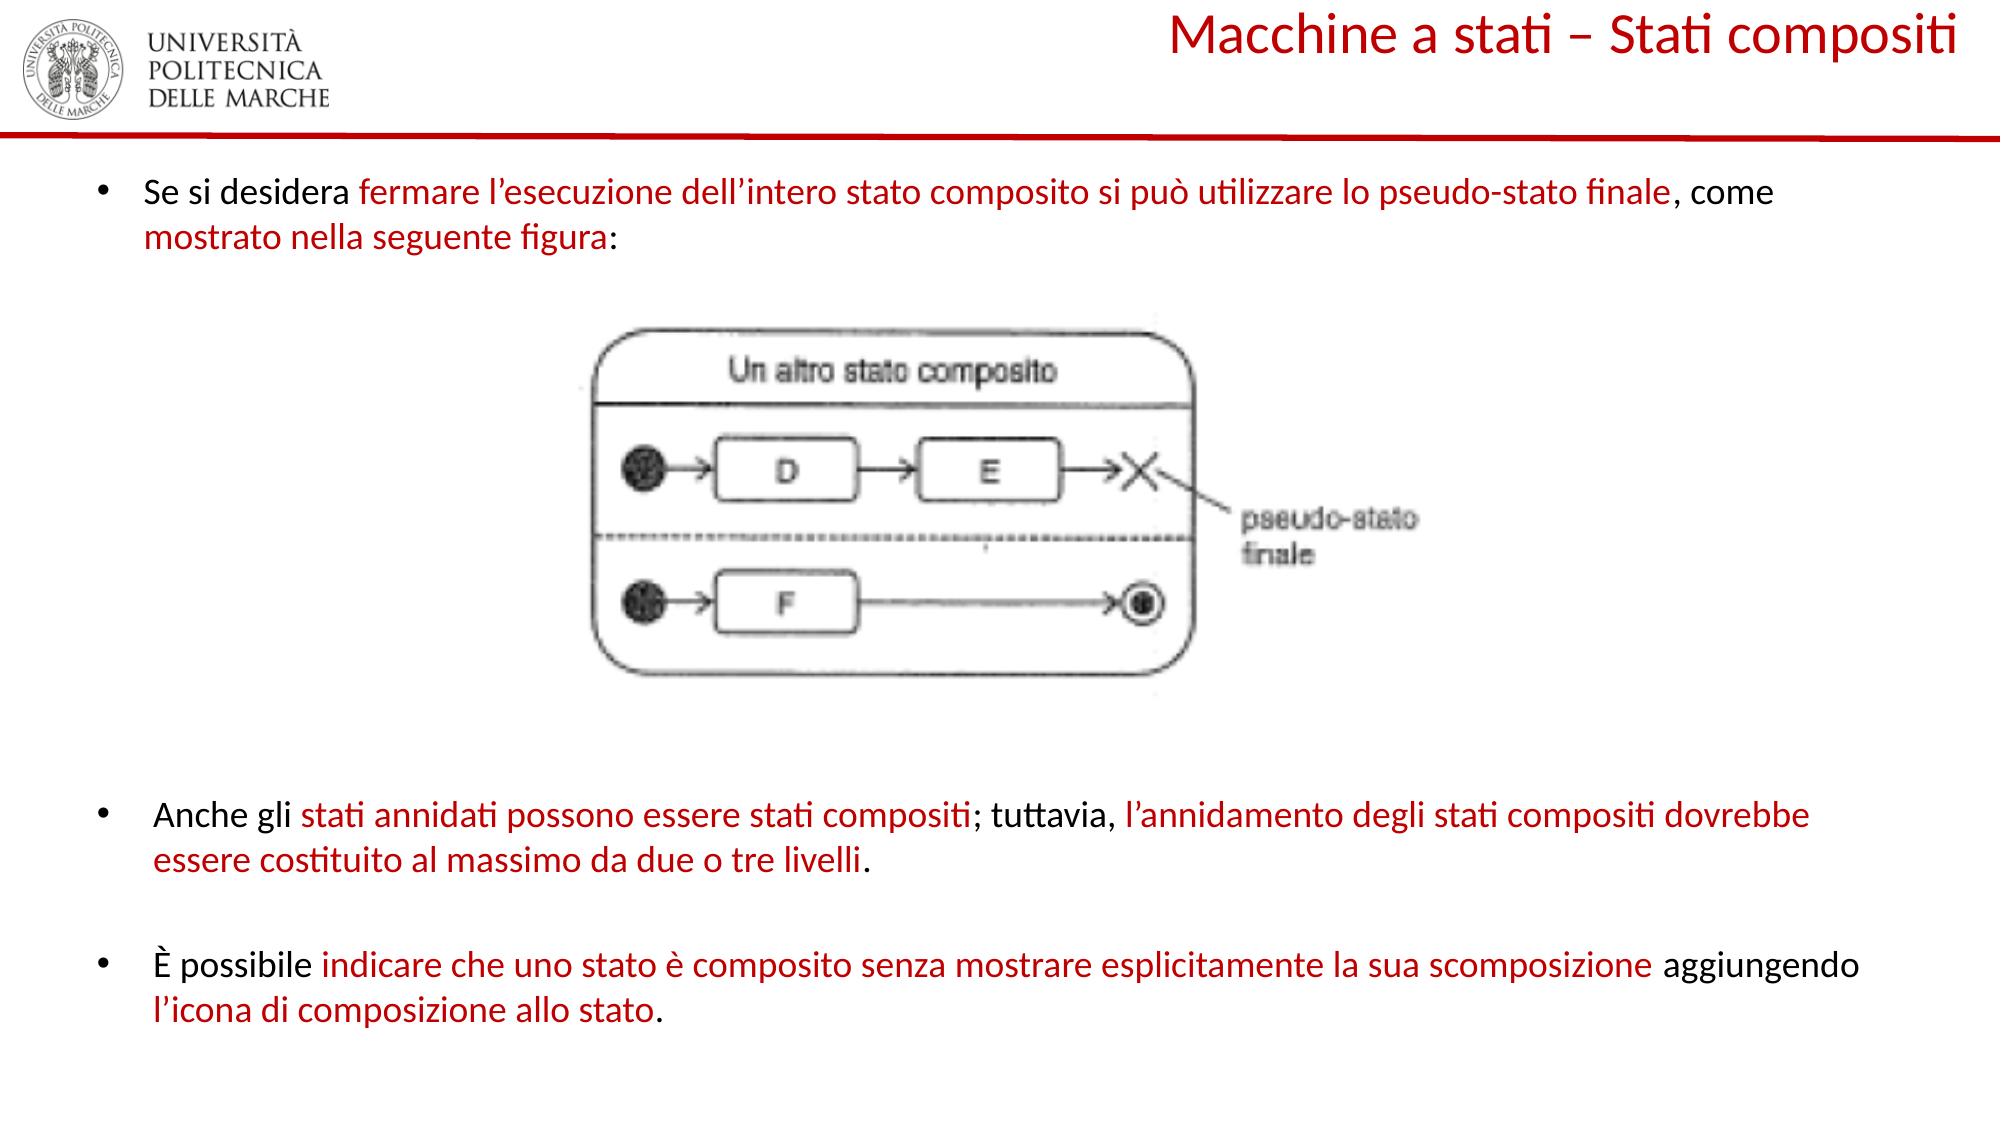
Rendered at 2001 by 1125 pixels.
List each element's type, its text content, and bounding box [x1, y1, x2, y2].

text_box Se si desidera fermare l’esecuzione dell’intero stato composito si può utilizzare lo pseudo-stato finale, come mostrato nella seguente figura: Anche gli stati annidati possono essere stati compositi; tuttavia, l’annidamento degli stati compositi dovrebbe essere costituito al massimo da due o tre livelli. È possibile indicare che uno stato è composito senza mostrare esplicitamente la sua scomposizione aggiungendo l’icona di composizione allo stato. [82, 159, 1932, 1090]
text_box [0, 135, 2000, 139]
text_box Macchine a stati – Stati compositi [1153, 0, 1974, 73]
picture [23, 17, 329, 122]
picture [561, 308, 1438, 704]
